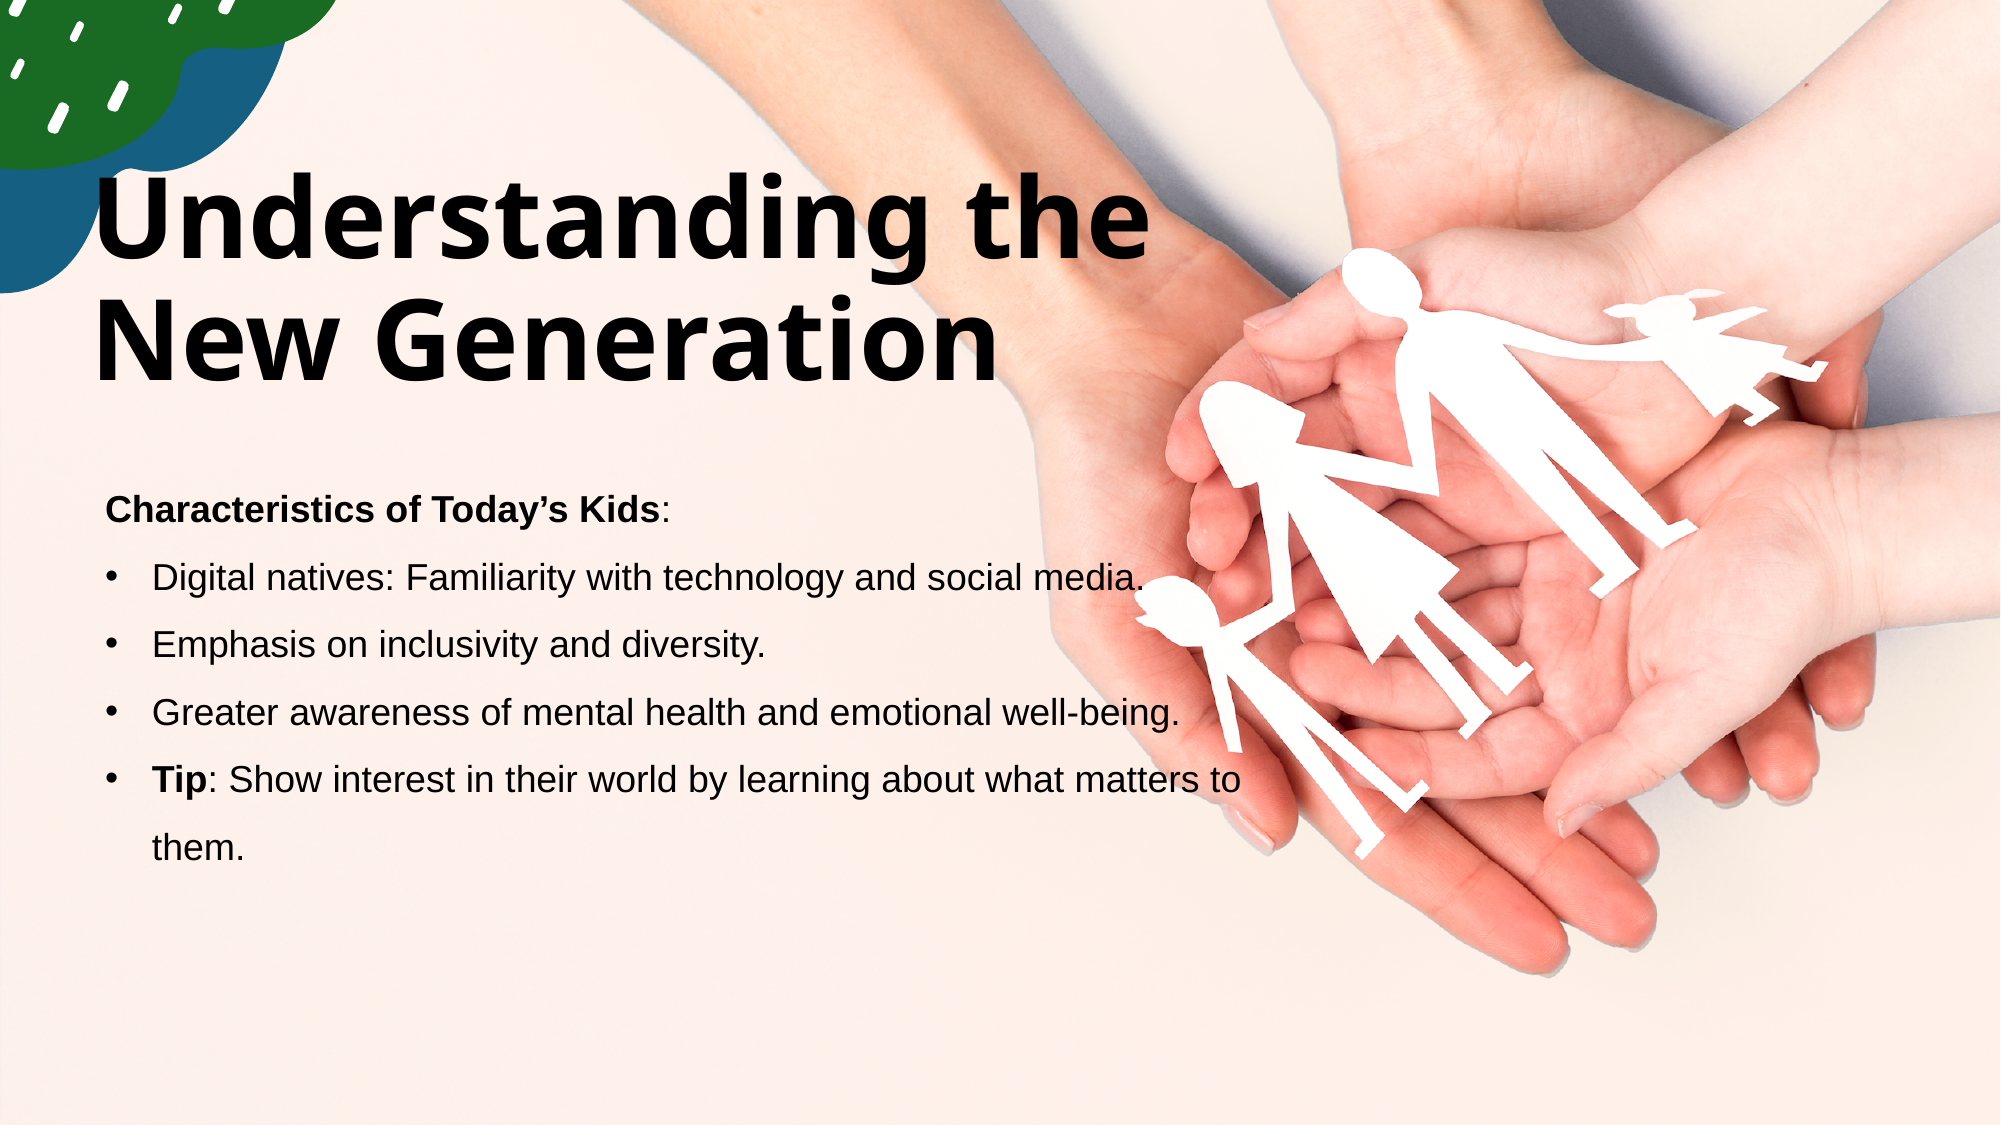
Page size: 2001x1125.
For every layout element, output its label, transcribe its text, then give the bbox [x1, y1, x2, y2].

title Understanding the New Generation [90, 161, 1380, 405]
text_box Characteristics of Today’s Kids: Digital natives: Familiarity with technology and social media. Emphasis on inclusivity and diversity. Greater awareness of mental health and emotional well-being. Tip: Show interest in their world by learning about what matters to them. [90, 455, 1287, 876]
picture [0, 0, 2001, 1125]
